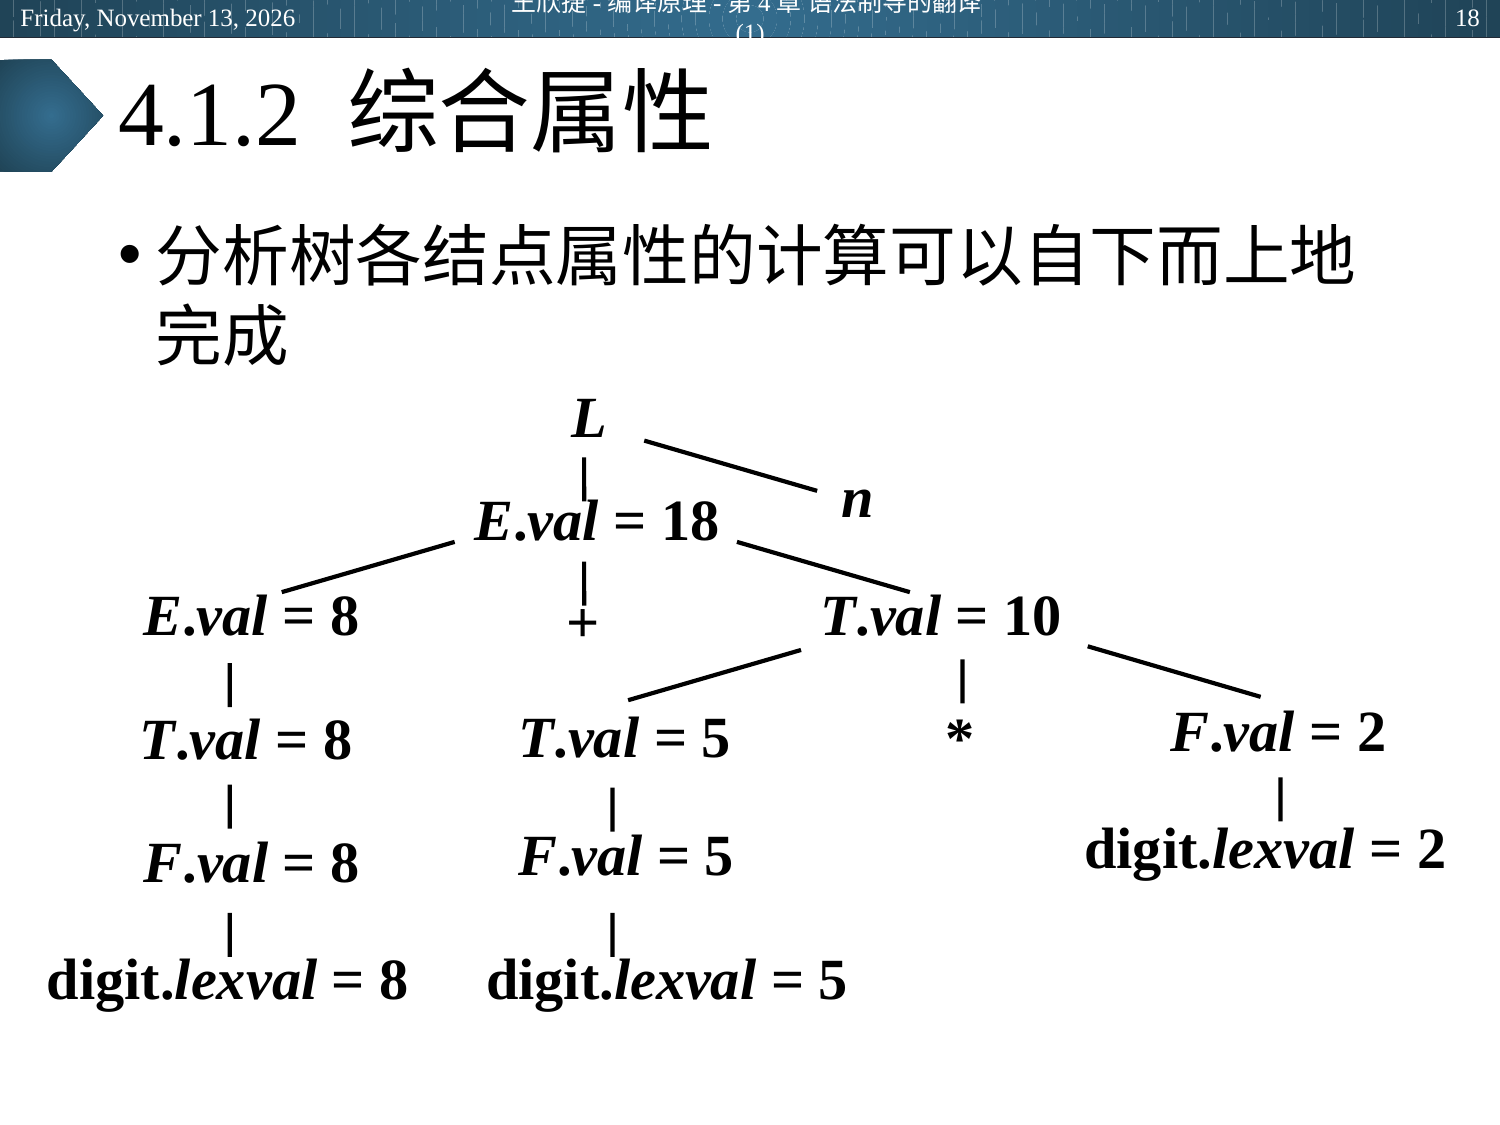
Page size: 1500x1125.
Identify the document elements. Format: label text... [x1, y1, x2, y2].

slide_number 18 [1157, 1, 1495, 32]
text_box E.val = 8 [140, 575, 378, 646]
text_box F.val = 2 [1167, 690, 1422, 762]
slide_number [5, 1, 344, 32]
text_box + [563, 582, 629, 654]
text_box F.val = 8 [140, 822, 379, 893]
text_box digit.lexval = 2 [1081, 808, 1457, 882]
list 分析树各结点属性的计算可以自下而上地完成 [103, 206, 1397, 1014]
text_box E.val = 18 [471, 480, 725, 551]
text_box T.val = 10 [817, 575, 1071, 649]
footer 王欣捷-编译原理-第4章 语法制导的翻译(1) [496, 1, 1004, 32]
text_box T.val = 5 [515, 697, 769, 768]
text_box T.val = 8 [136, 699, 374, 770]
title 4.1.2 综合属性 [103, 37, 1397, 194]
text_box L [567, 377, 633, 448]
text_box digit.lexval = 8 [43, 939, 434, 1014]
text_box F.val = 5 [515, 815, 769, 886]
text_box * [942, 698, 1007, 769]
text_box n [837, 457, 903, 528]
text_box digit.lexval = 5 [483, 939, 874, 1014]
